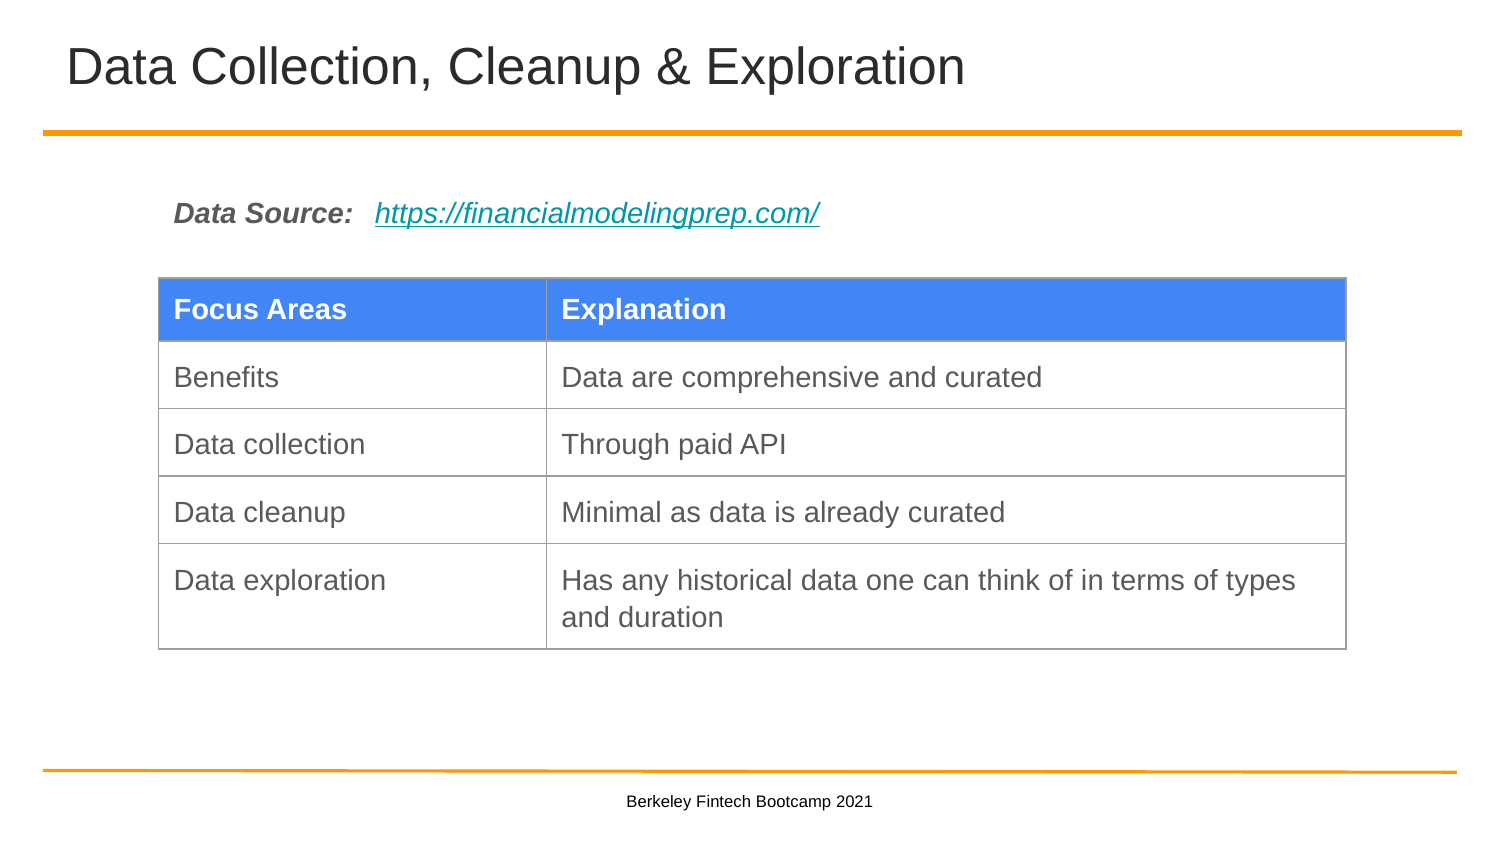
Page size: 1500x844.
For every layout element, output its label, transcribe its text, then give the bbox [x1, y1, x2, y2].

table_cell Benefits [159, 342, 546, 408]
table_cell Data are comprehensive and curated [547, 342, 1345, 408]
table_header Explanation [547, 279, 1345, 340]
table_header Focus Areas [159, 279, 546, 340]
title Data Collection, Cleanup & Exploration [51, 23, 1449, 117]
text_box Data Source: https://financialmodelingprep.com/ [158, 164, 1166, 247]
table_cell Data collection [159, 409, 546, 475]
table_cell Data cleanup [159, 477, 546, 543]
table_cell Through paid API [547, 409, 1345, 475]
table_cell Data exploration [159, 544, 546, 648]
table_cell Minimal as data is already curated [547, 477, 1345, 543]
table_cell Has any historical data one can think of in terms of types and duration [547, 544, 1345, 648]
